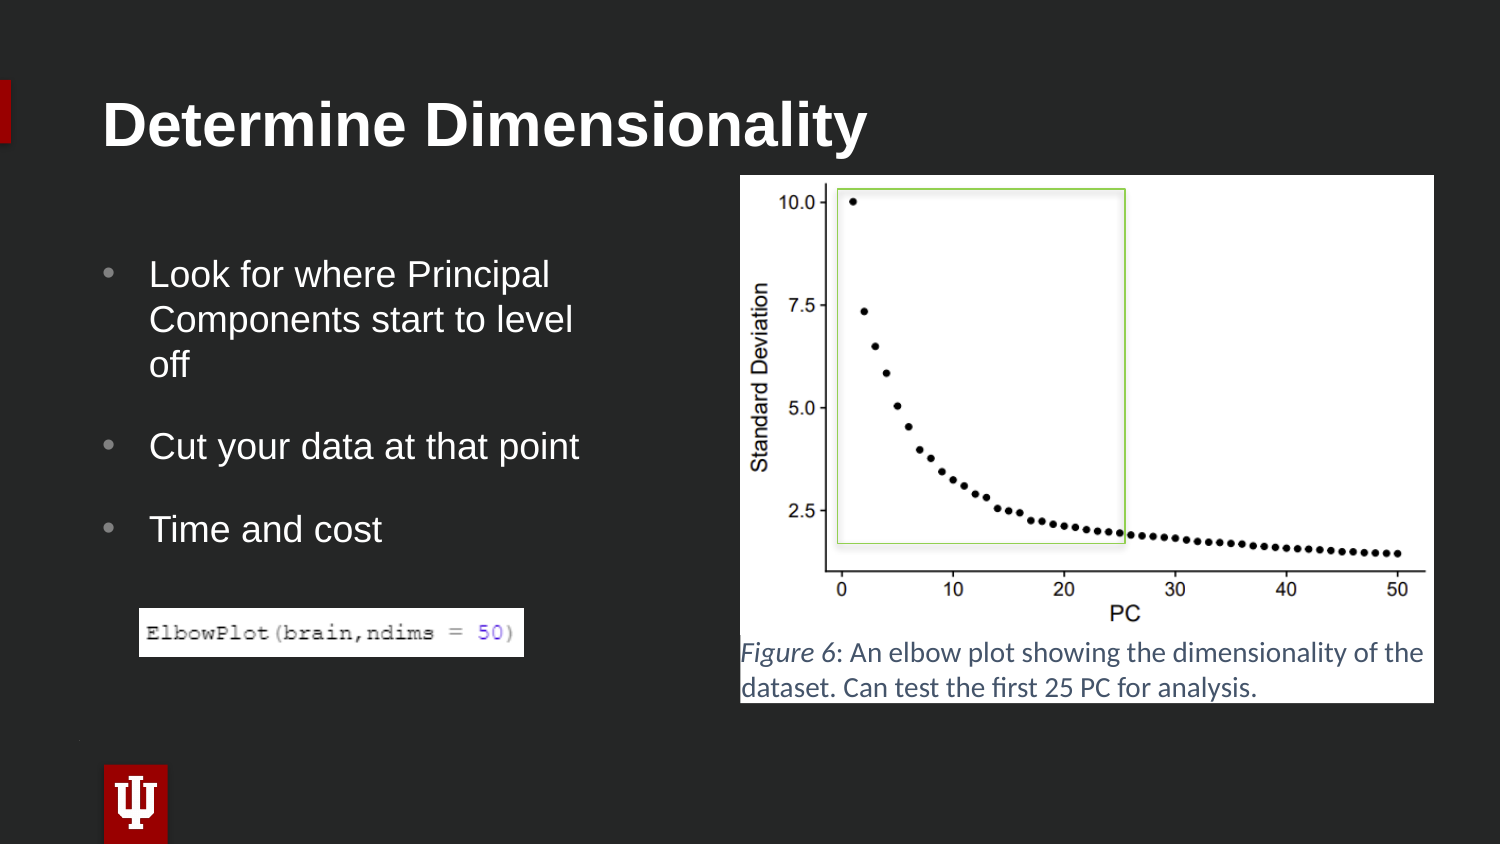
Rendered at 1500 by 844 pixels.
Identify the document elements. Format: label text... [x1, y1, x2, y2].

text_box Figure 6: An elbow plot showing the dimensionality of the dataset. Can test the first 25 PC for analysis. [740, 643, 1434, 704]
picture [79, 740, 192, 844]
picture [740, 174, 1435, 635]
list Look for where Principal Components start to level off Cut your data at that point Time and cost [86, 242, 599, 727]
picture [139, 607, 525, 657]
title Determine Dimensionality [86, 76, 961, 167]
